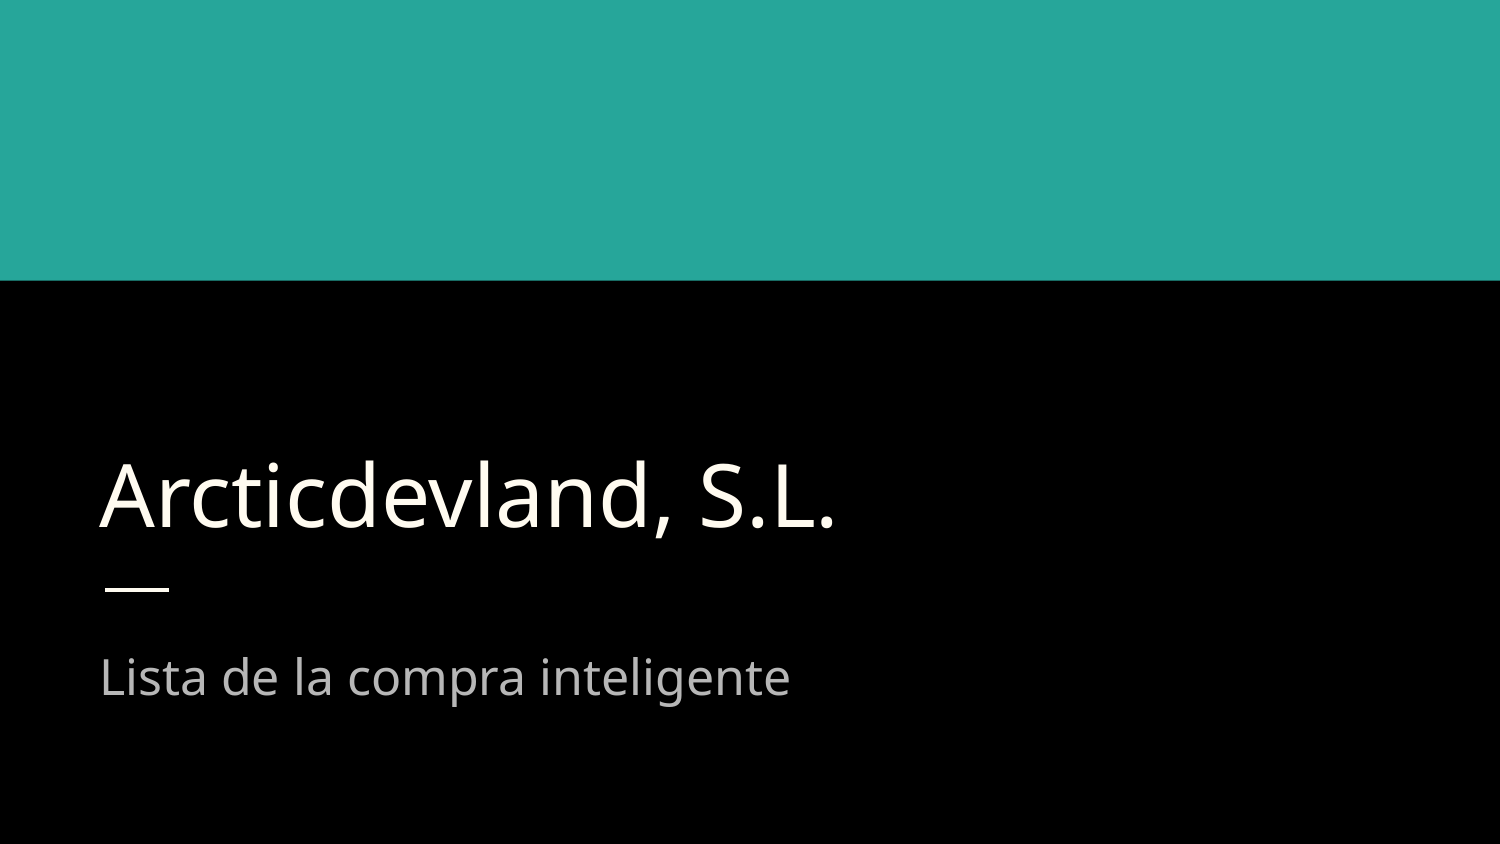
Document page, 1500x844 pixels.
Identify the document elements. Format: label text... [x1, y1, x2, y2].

subtitle Lista de la compra inteligente [84, 630, 1416, 760]
title Arcticdevland, S.L. [84, 310, 1416, 561]
